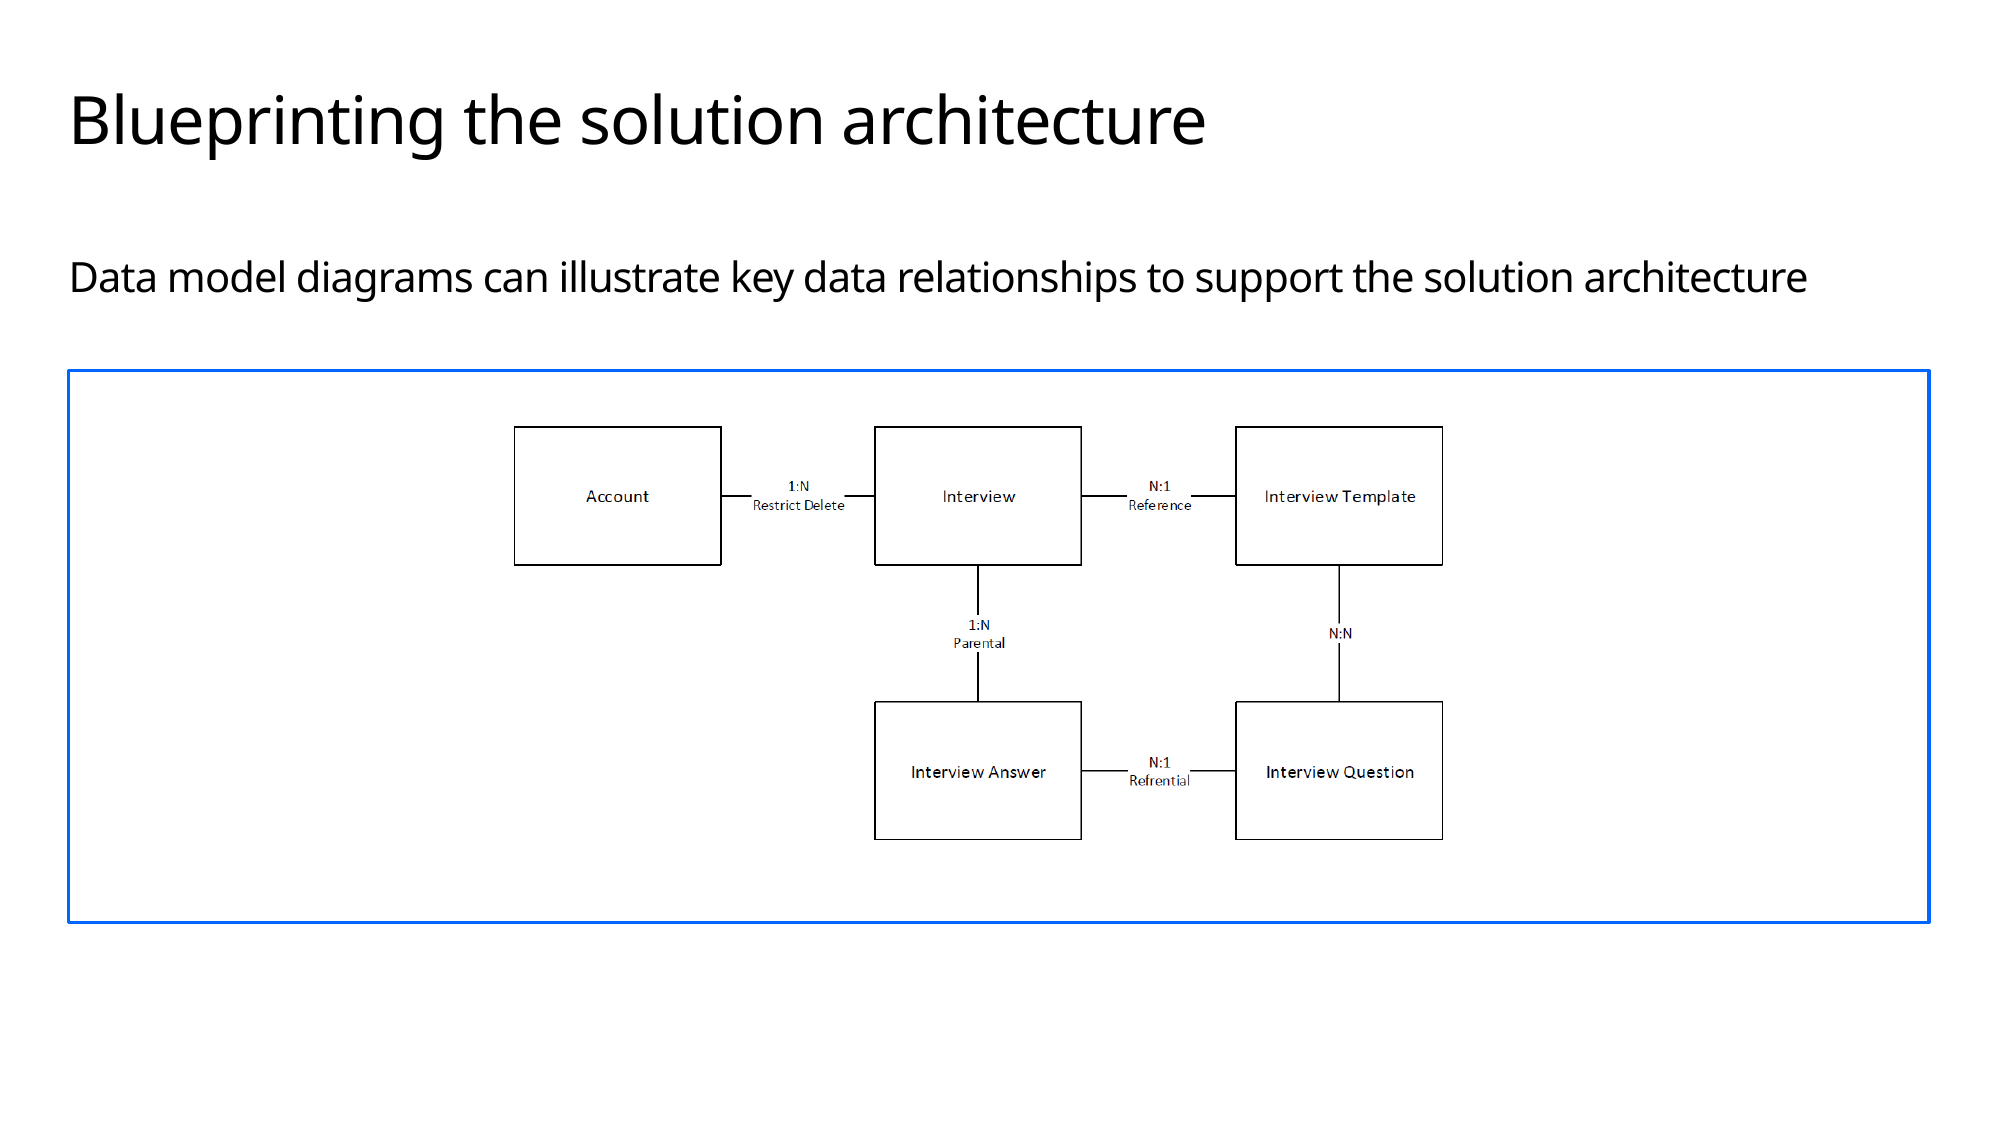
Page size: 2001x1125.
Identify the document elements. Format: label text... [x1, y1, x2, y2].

text_box [68, 370, 1930, 923]
list Data model diagrams can illustrate key data relationships to support the solution architecture [68, 235, 1904, 347]
picture [417, 401, 1618, 884]
title Blueprinting the solution architecture [68, 72, 1930, 184]
